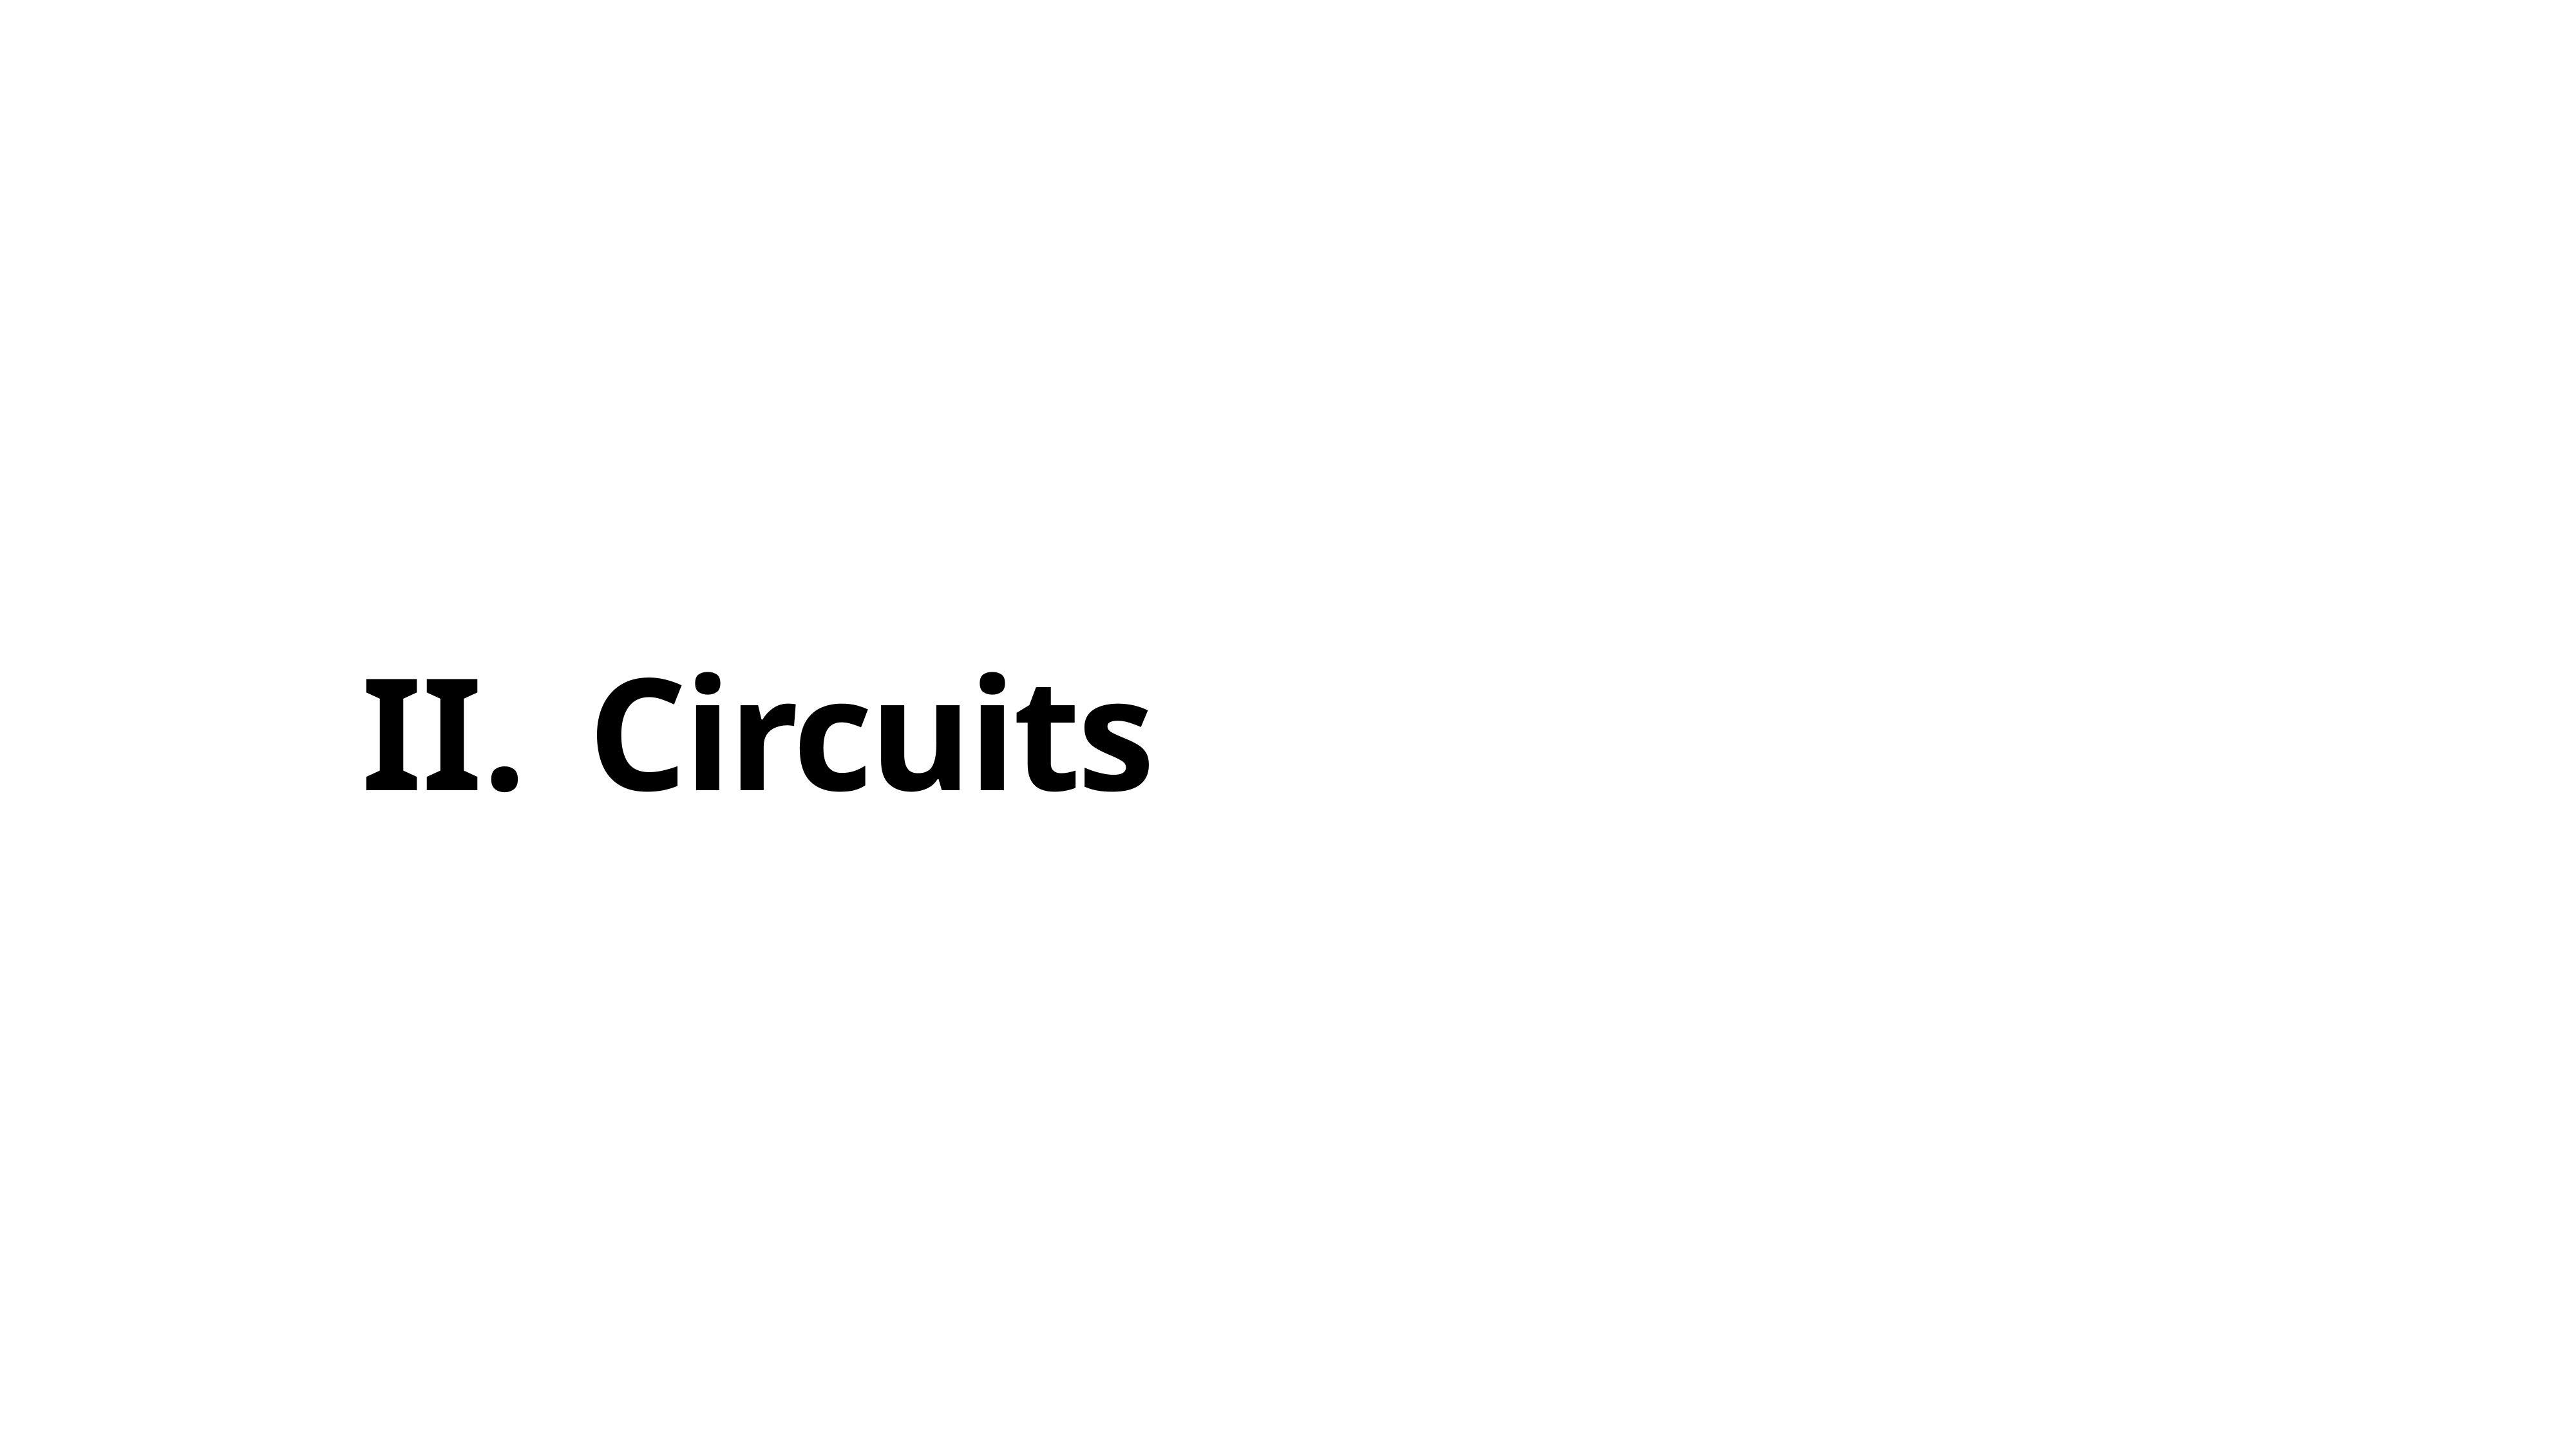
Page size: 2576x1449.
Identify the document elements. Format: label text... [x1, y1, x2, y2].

title Circuits [355, 622, 2221, 826]
